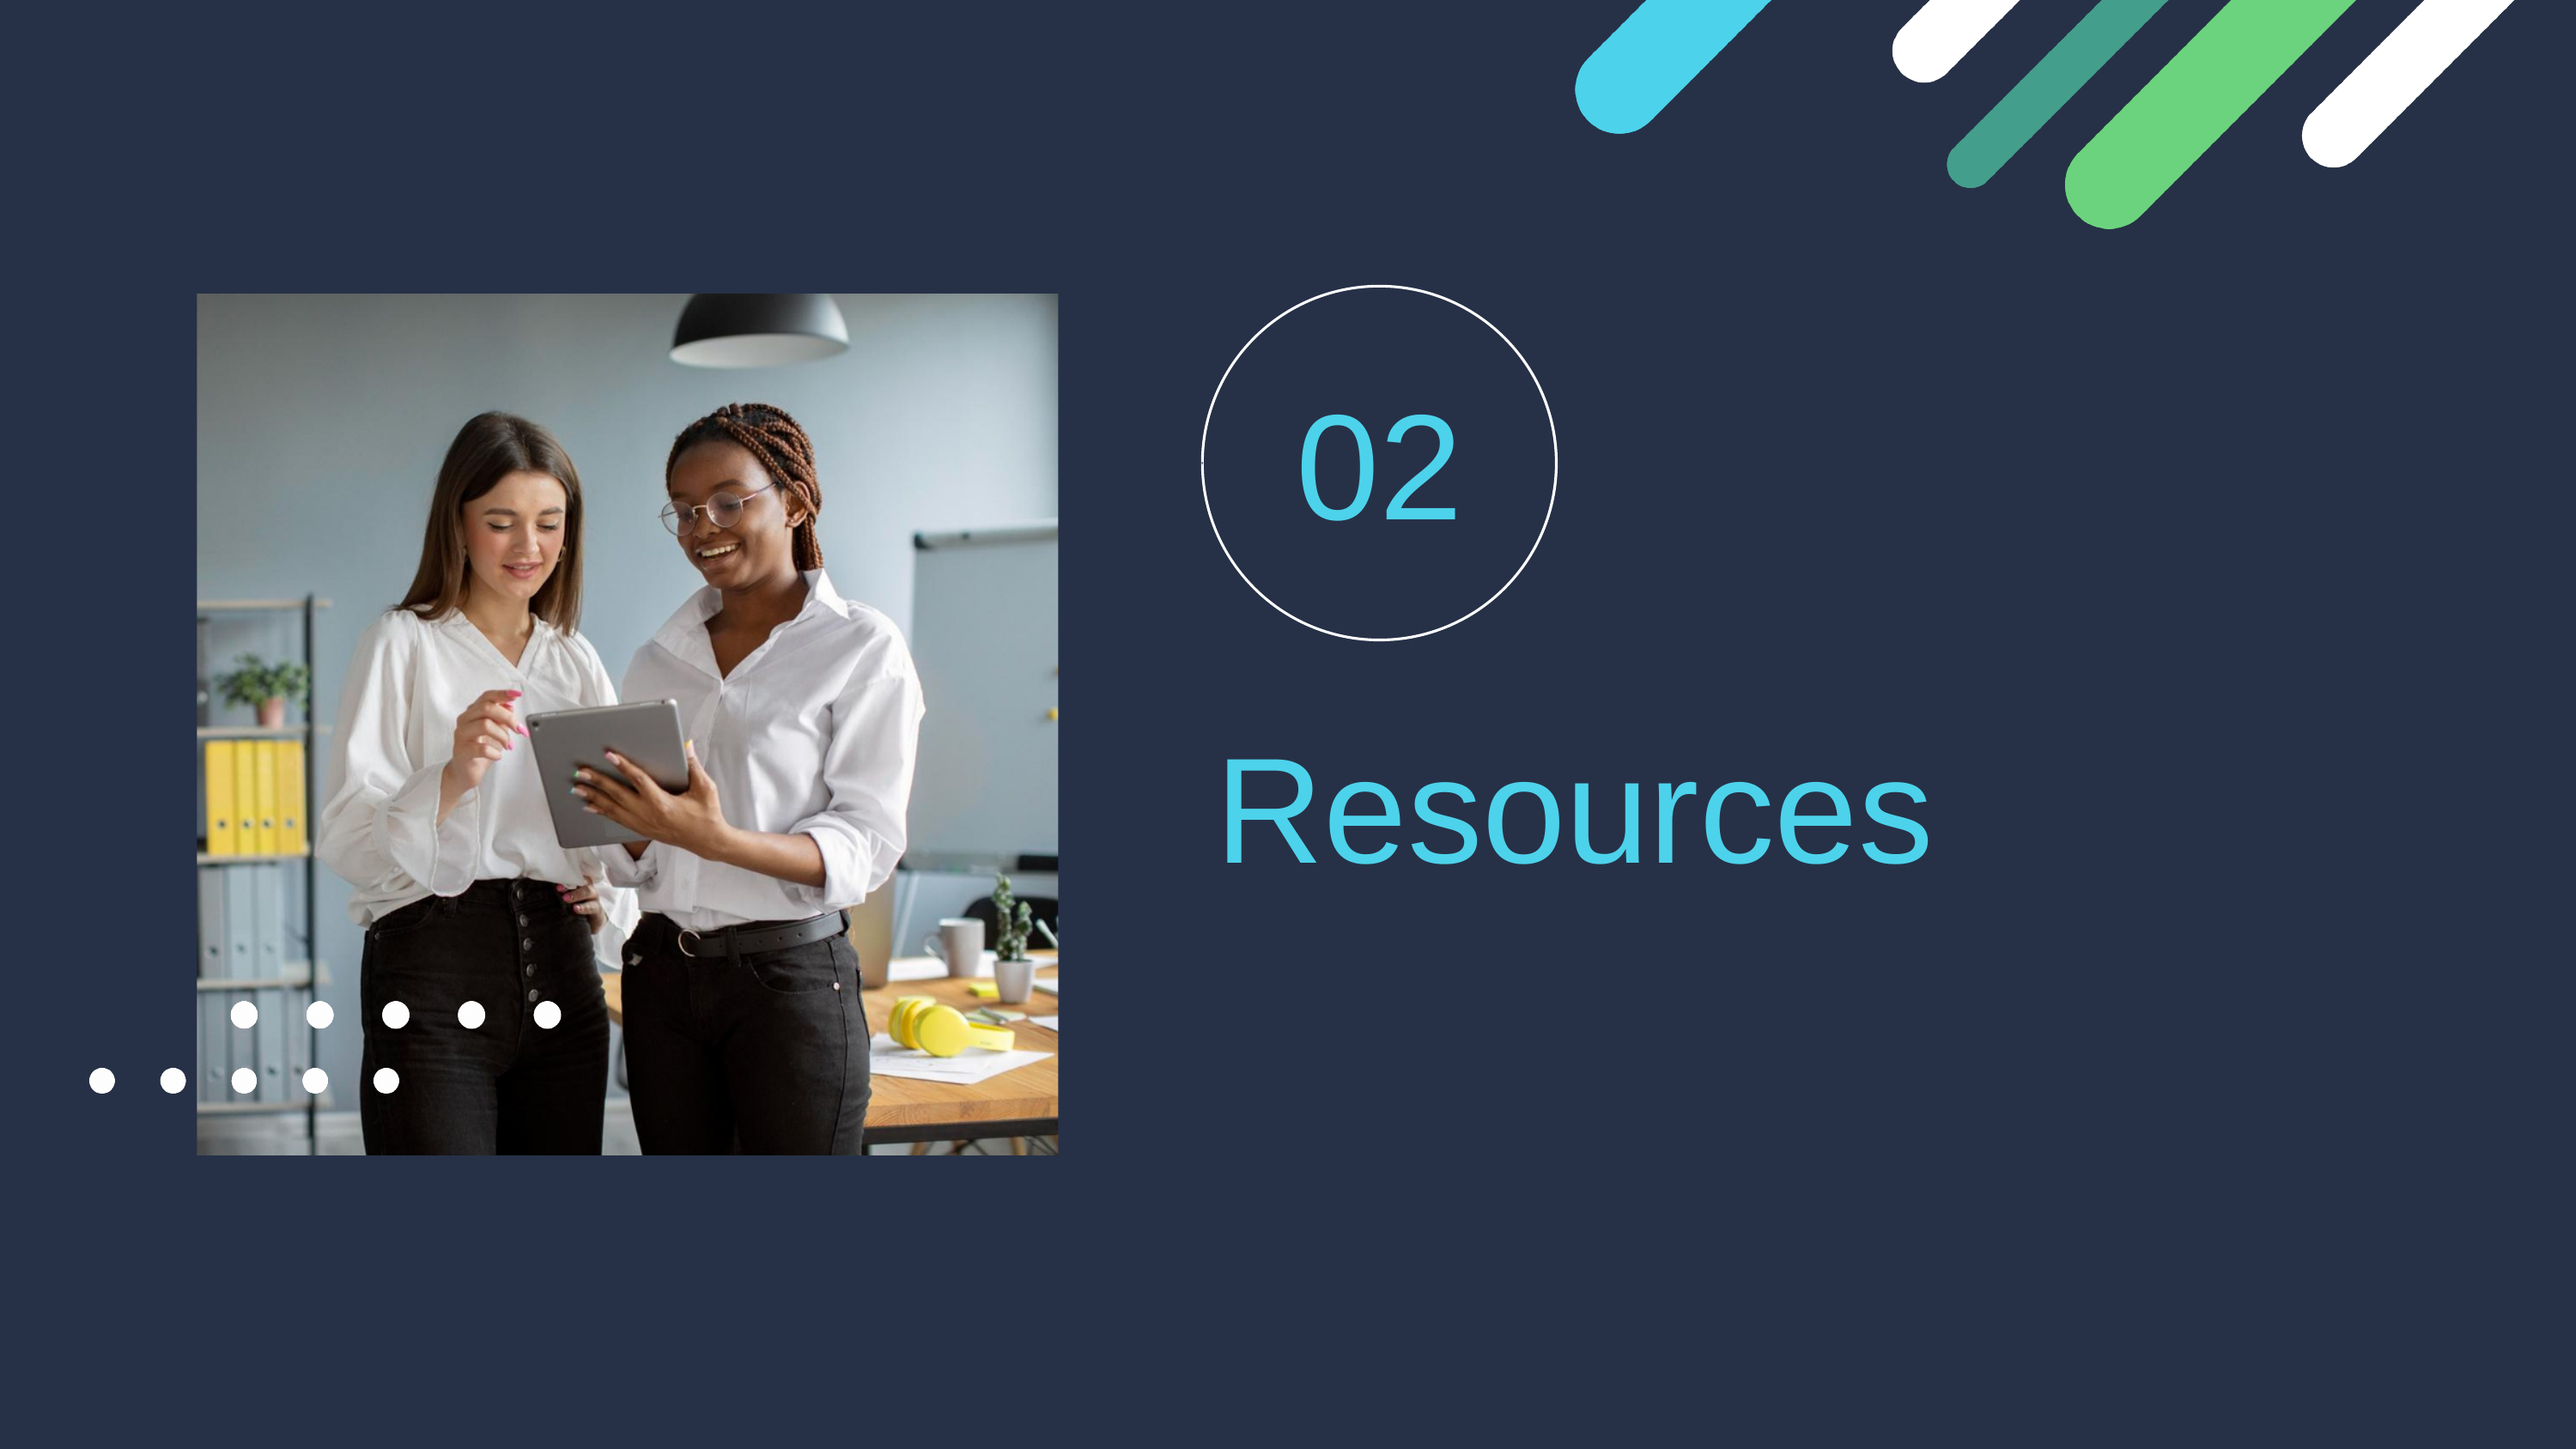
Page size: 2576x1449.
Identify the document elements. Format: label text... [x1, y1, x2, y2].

text_box [1556, 0, 2576, 247]
text_box Resources [1215, 712, 2362, 894]
text_box [197, 294, 1059, 1155]
text_box [88, 1001, 562, 1094]
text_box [1200, 284, 1558, 642]
